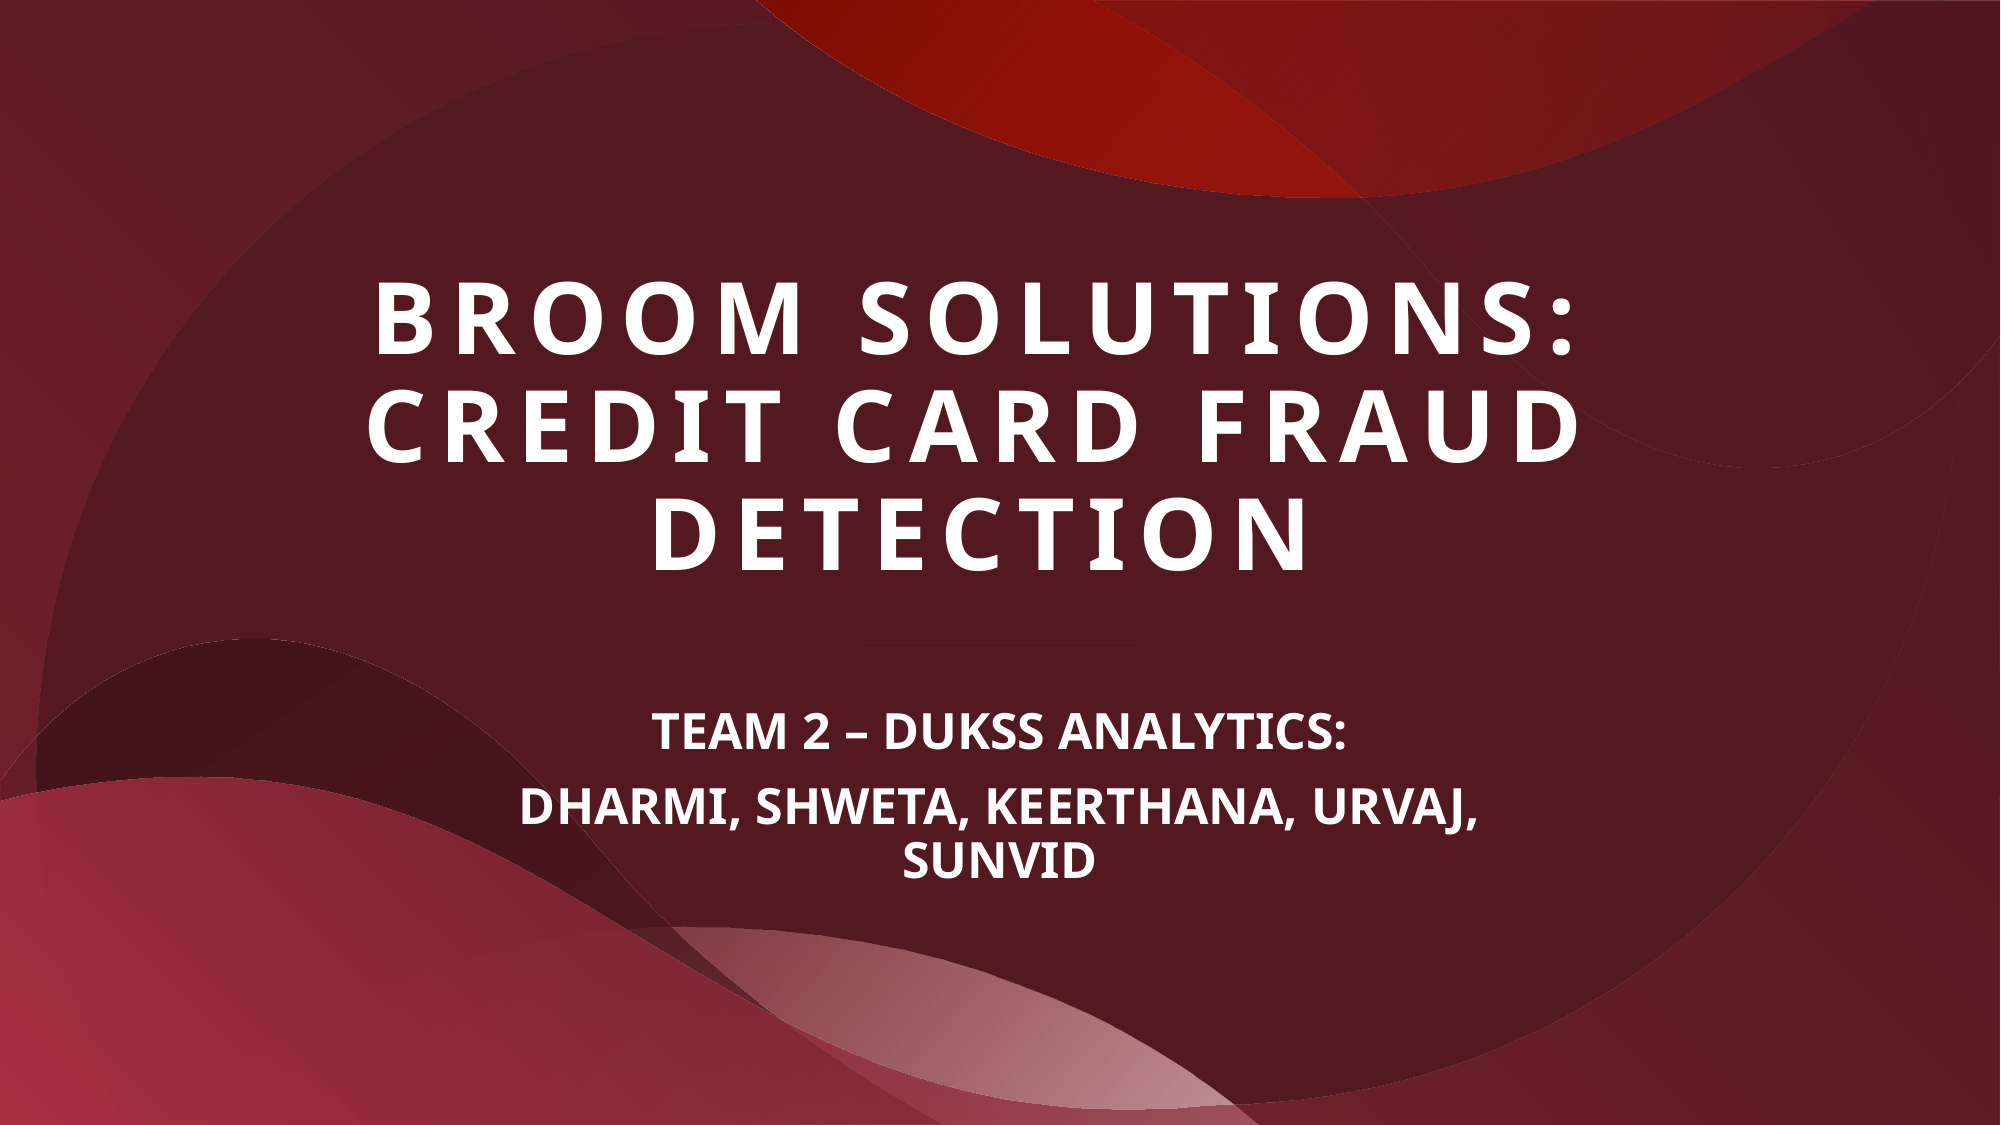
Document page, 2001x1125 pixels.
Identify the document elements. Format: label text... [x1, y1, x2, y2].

subtitle TEAM 2 – DUKSS ANALYTICS: DHARMI, SHWETA, KEERTHANA, URVAJ, SUNVID [420, 698, 1580, 824]
title BROOM SOLUTIONS: credit card fraud detection [129, 356, 1832, 600]
